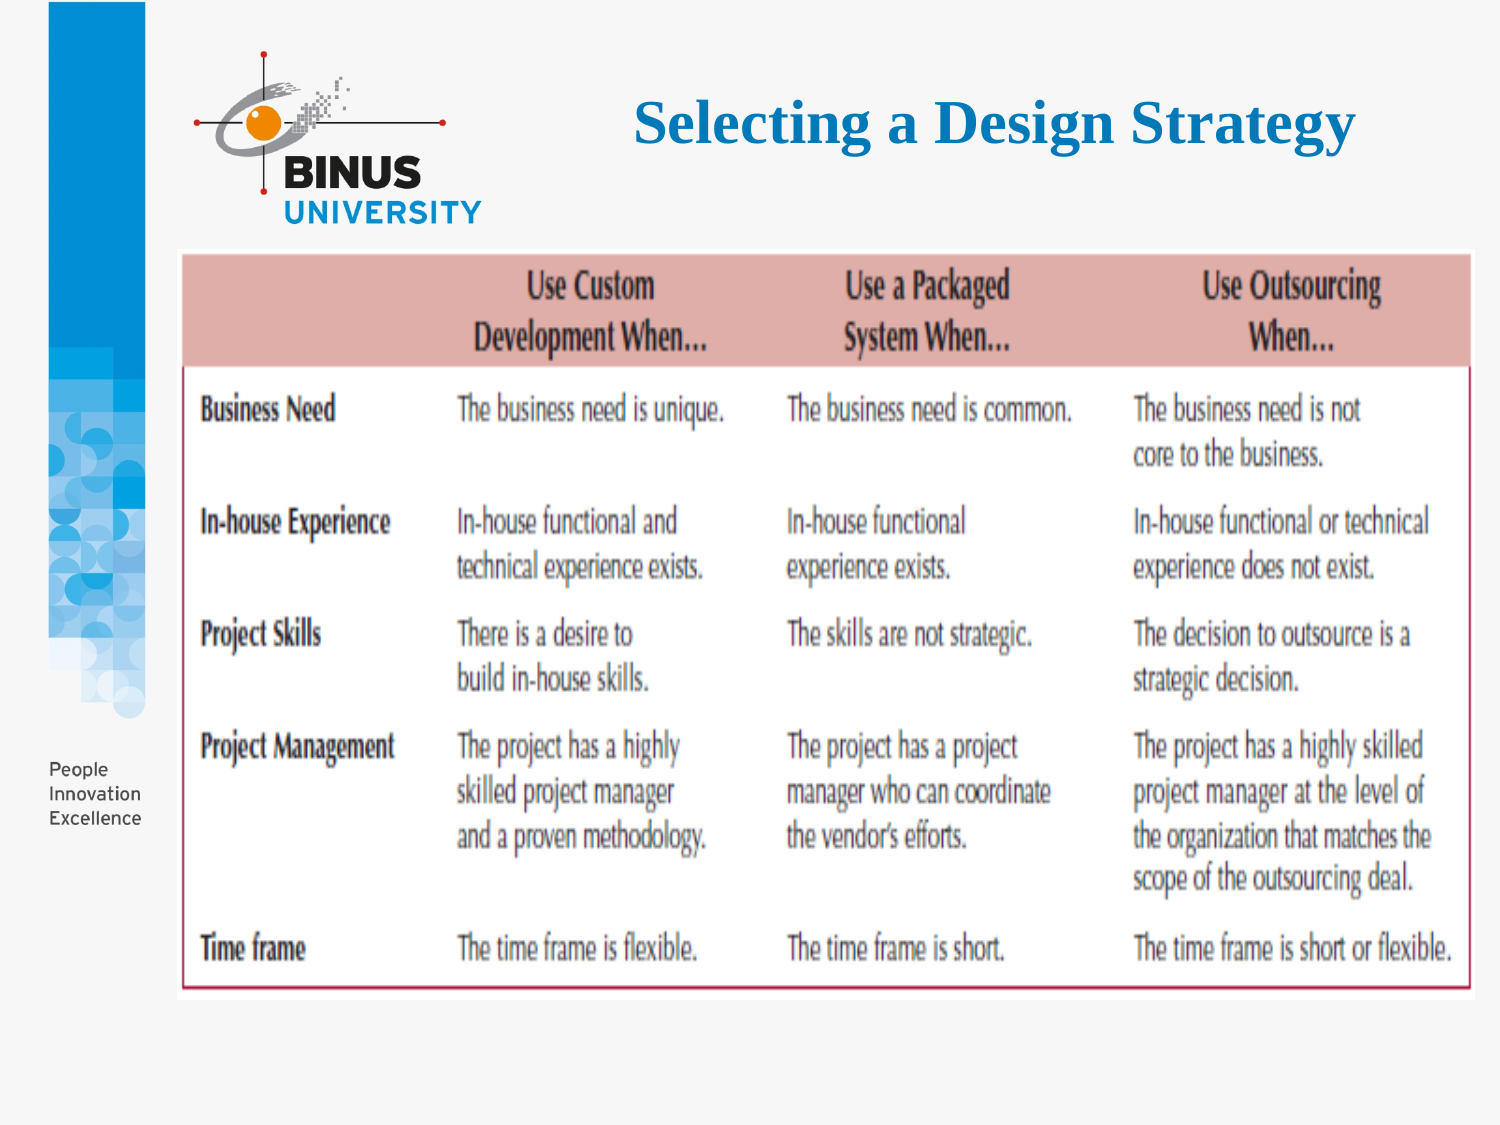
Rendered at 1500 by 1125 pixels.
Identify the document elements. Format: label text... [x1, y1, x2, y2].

picture [0, 0, 1500, 1001]
title Selecting a Design Strategy [515, 24, 1475, 213]
